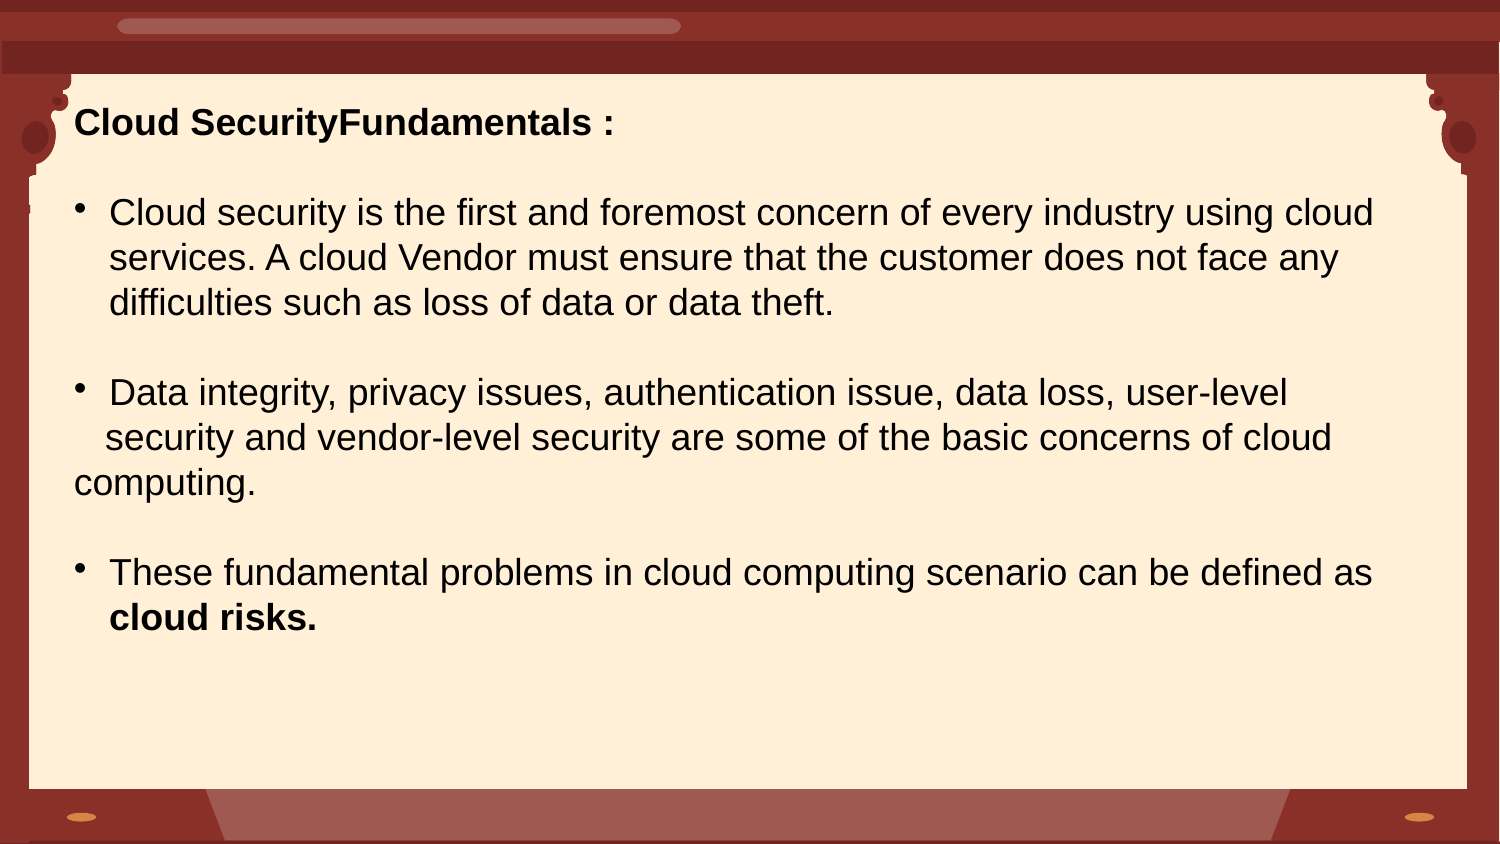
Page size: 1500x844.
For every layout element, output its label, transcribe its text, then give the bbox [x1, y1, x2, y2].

text_box Cloud SecurityFundamentals : Cloud security is the first and foremost concern of every industry using cloud services. A cloud Vendor must ensure that the customer does not face any difficulties such as loss of data or data theft. Data integrity, privacy issues, authentication issue, data loss, user-level security and vendor-level security are some of the basic concerns of cloud computing. These fundamental problems in cloud computing scenario can be defined as cloud risks. [58, 90, 1476, 768]
